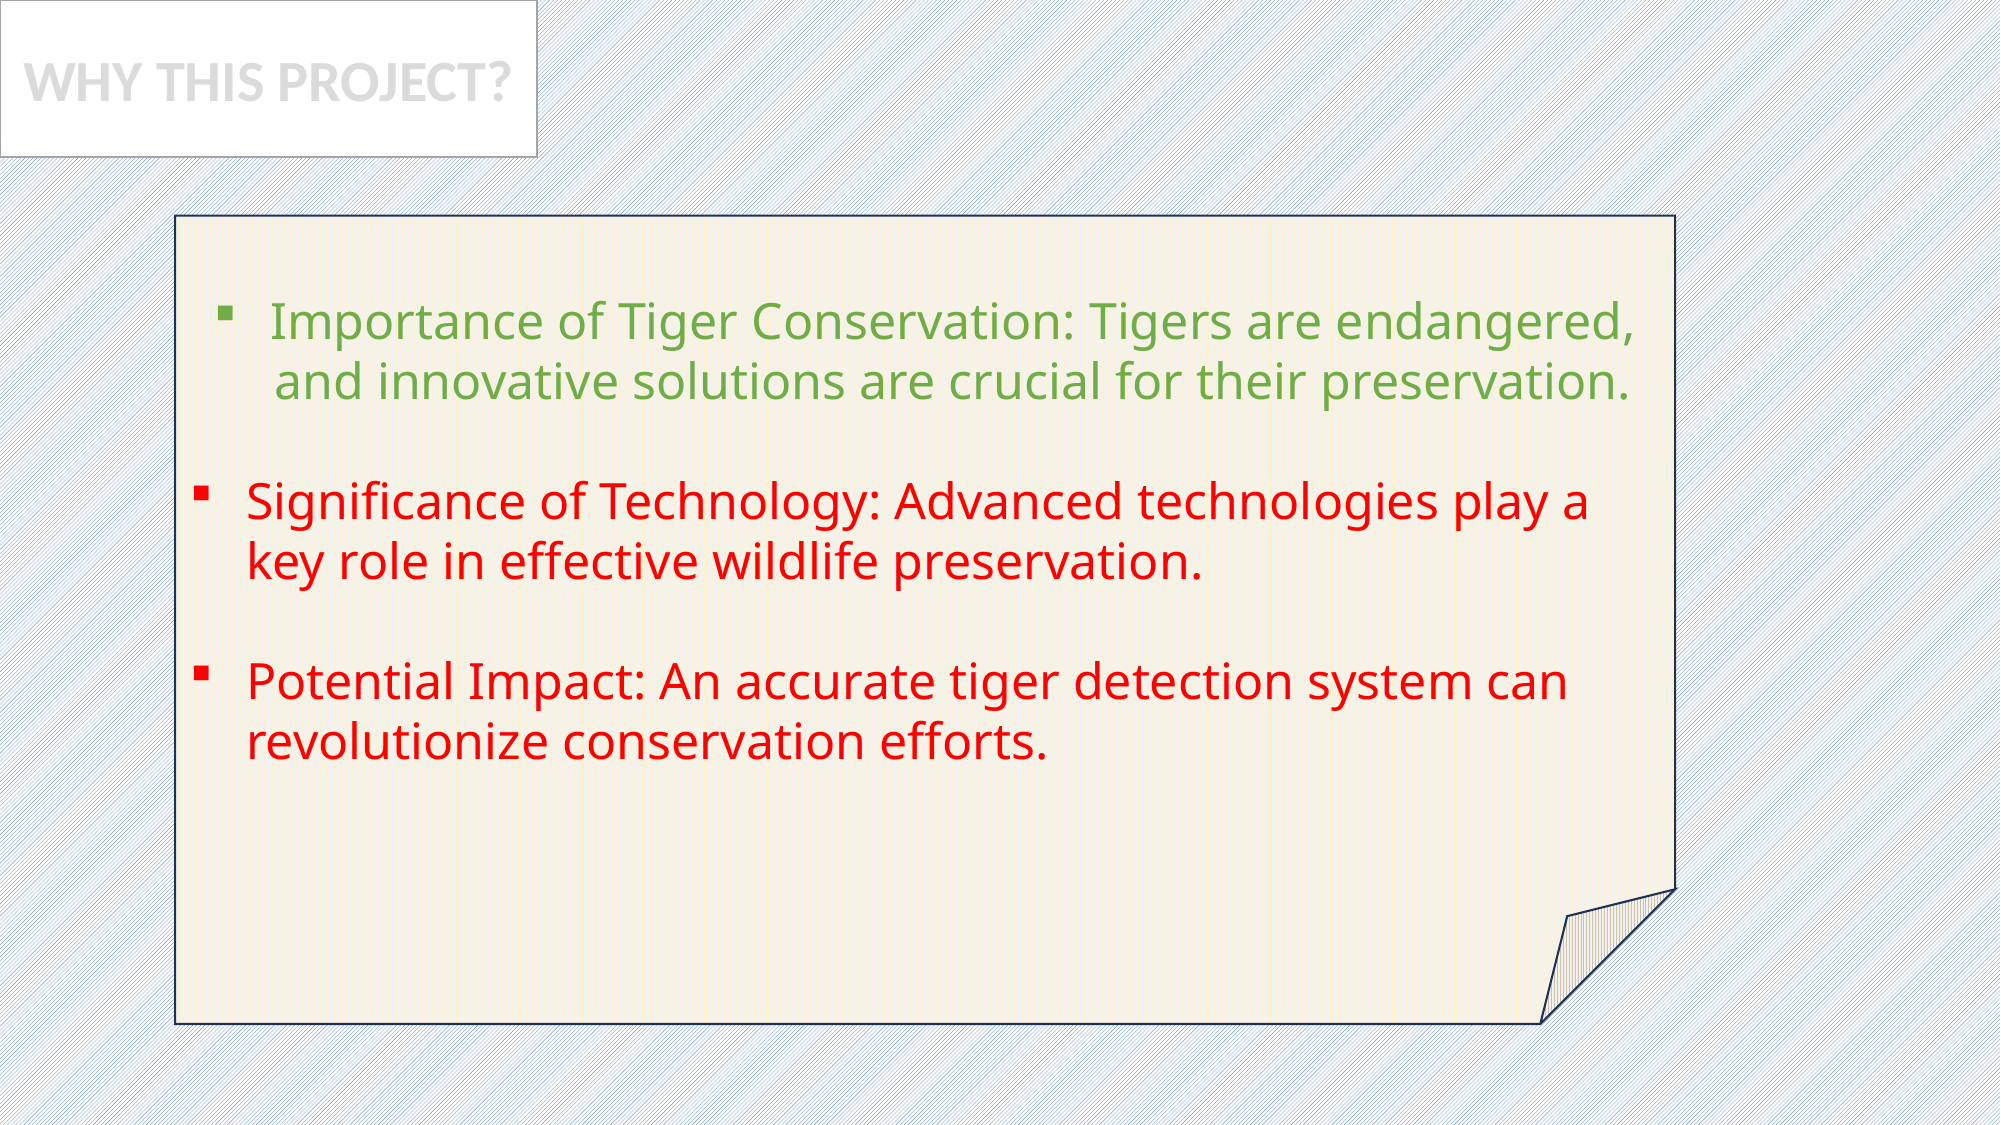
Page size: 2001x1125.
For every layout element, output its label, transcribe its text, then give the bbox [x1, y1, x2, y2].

text_box WHY THIS PROJECT? [0, 0, 538, 158]
text_box Importance of Tiger Conservation: Tigers are endangered, and innovative solutions are crucial for their preservation. Significance of Technology: Advanced technologies play a key role in effective wildlife preservation. Potential Impact: An accurate tiger detection system can revolutionize conservation efforts. [174, 214, 1679, 1026]
